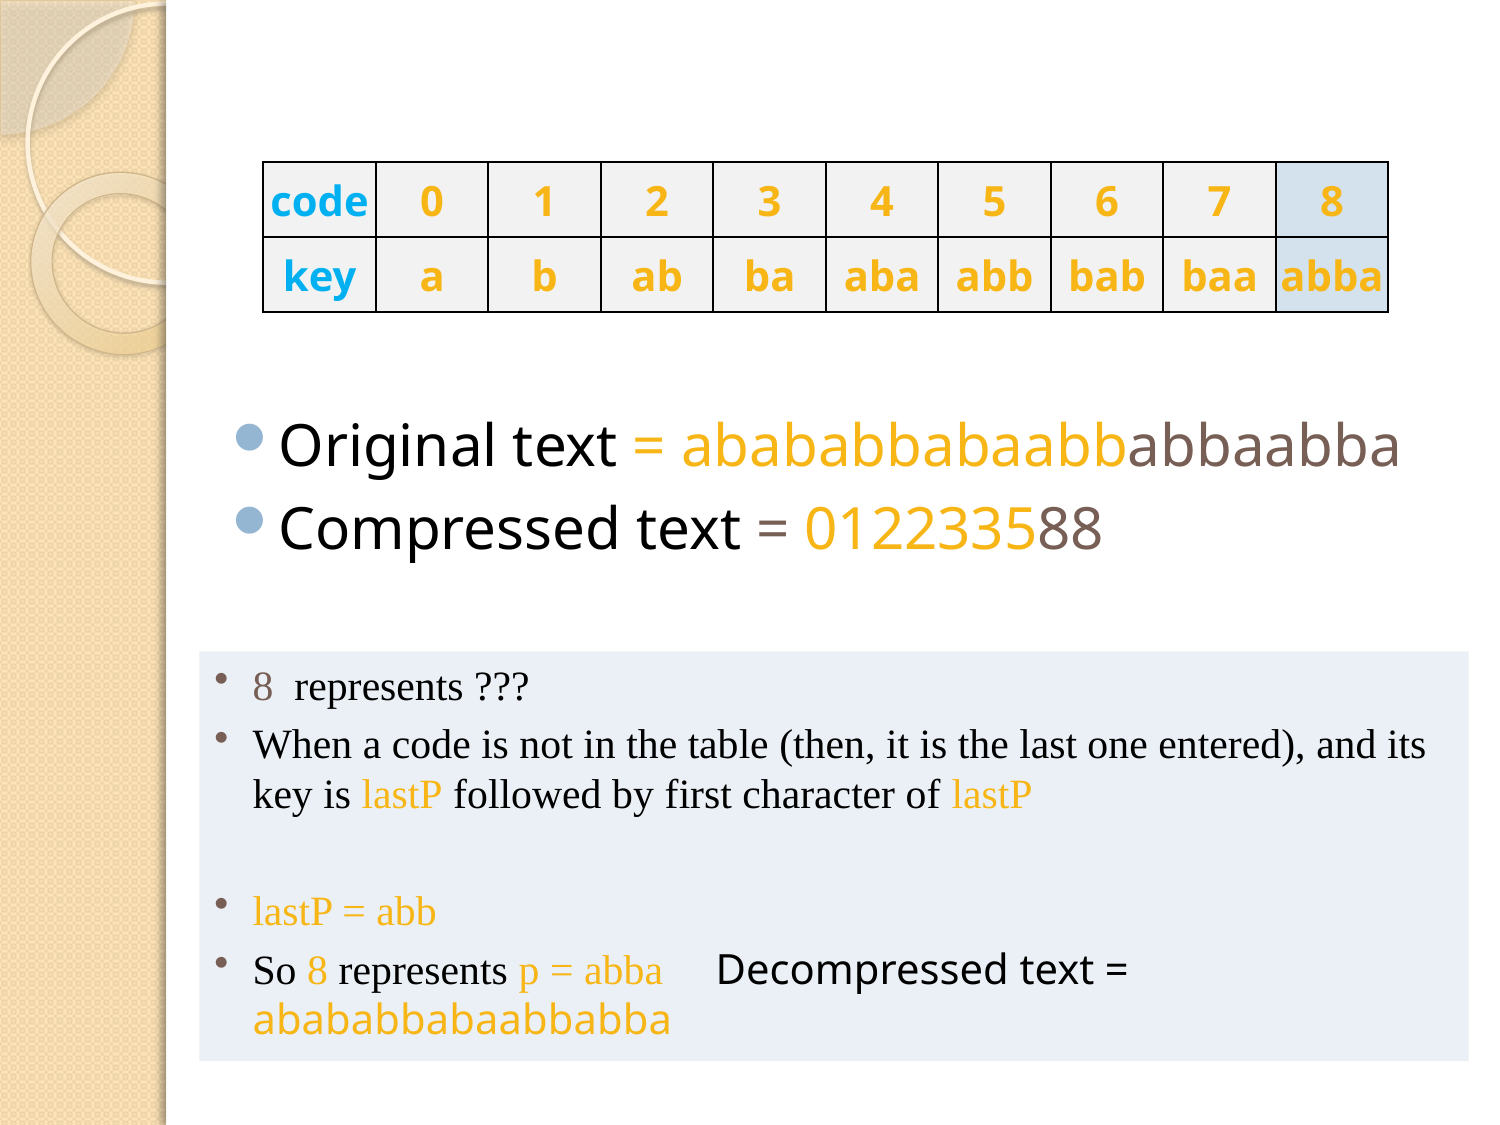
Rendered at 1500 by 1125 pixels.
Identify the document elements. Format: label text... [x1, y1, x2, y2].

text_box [1050, 162, 1159, 313]
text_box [1275, 162, 1389, 313]
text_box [263, 162, 1046, 313]
list Original text = abababbabaabbabbaabba Compressed text = 012233588 [203, 401, 1469, 614]
text_box 8 represents ??? When a code is not in the table (then, it is the last one entered), and its key is lastP followed by first character of lastP lastP = abb So 8 represents p = abba Decompressed text = abababbabaabbabba [199, 651, 1469, 1062]
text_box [1163, 162, 1271, 313]
